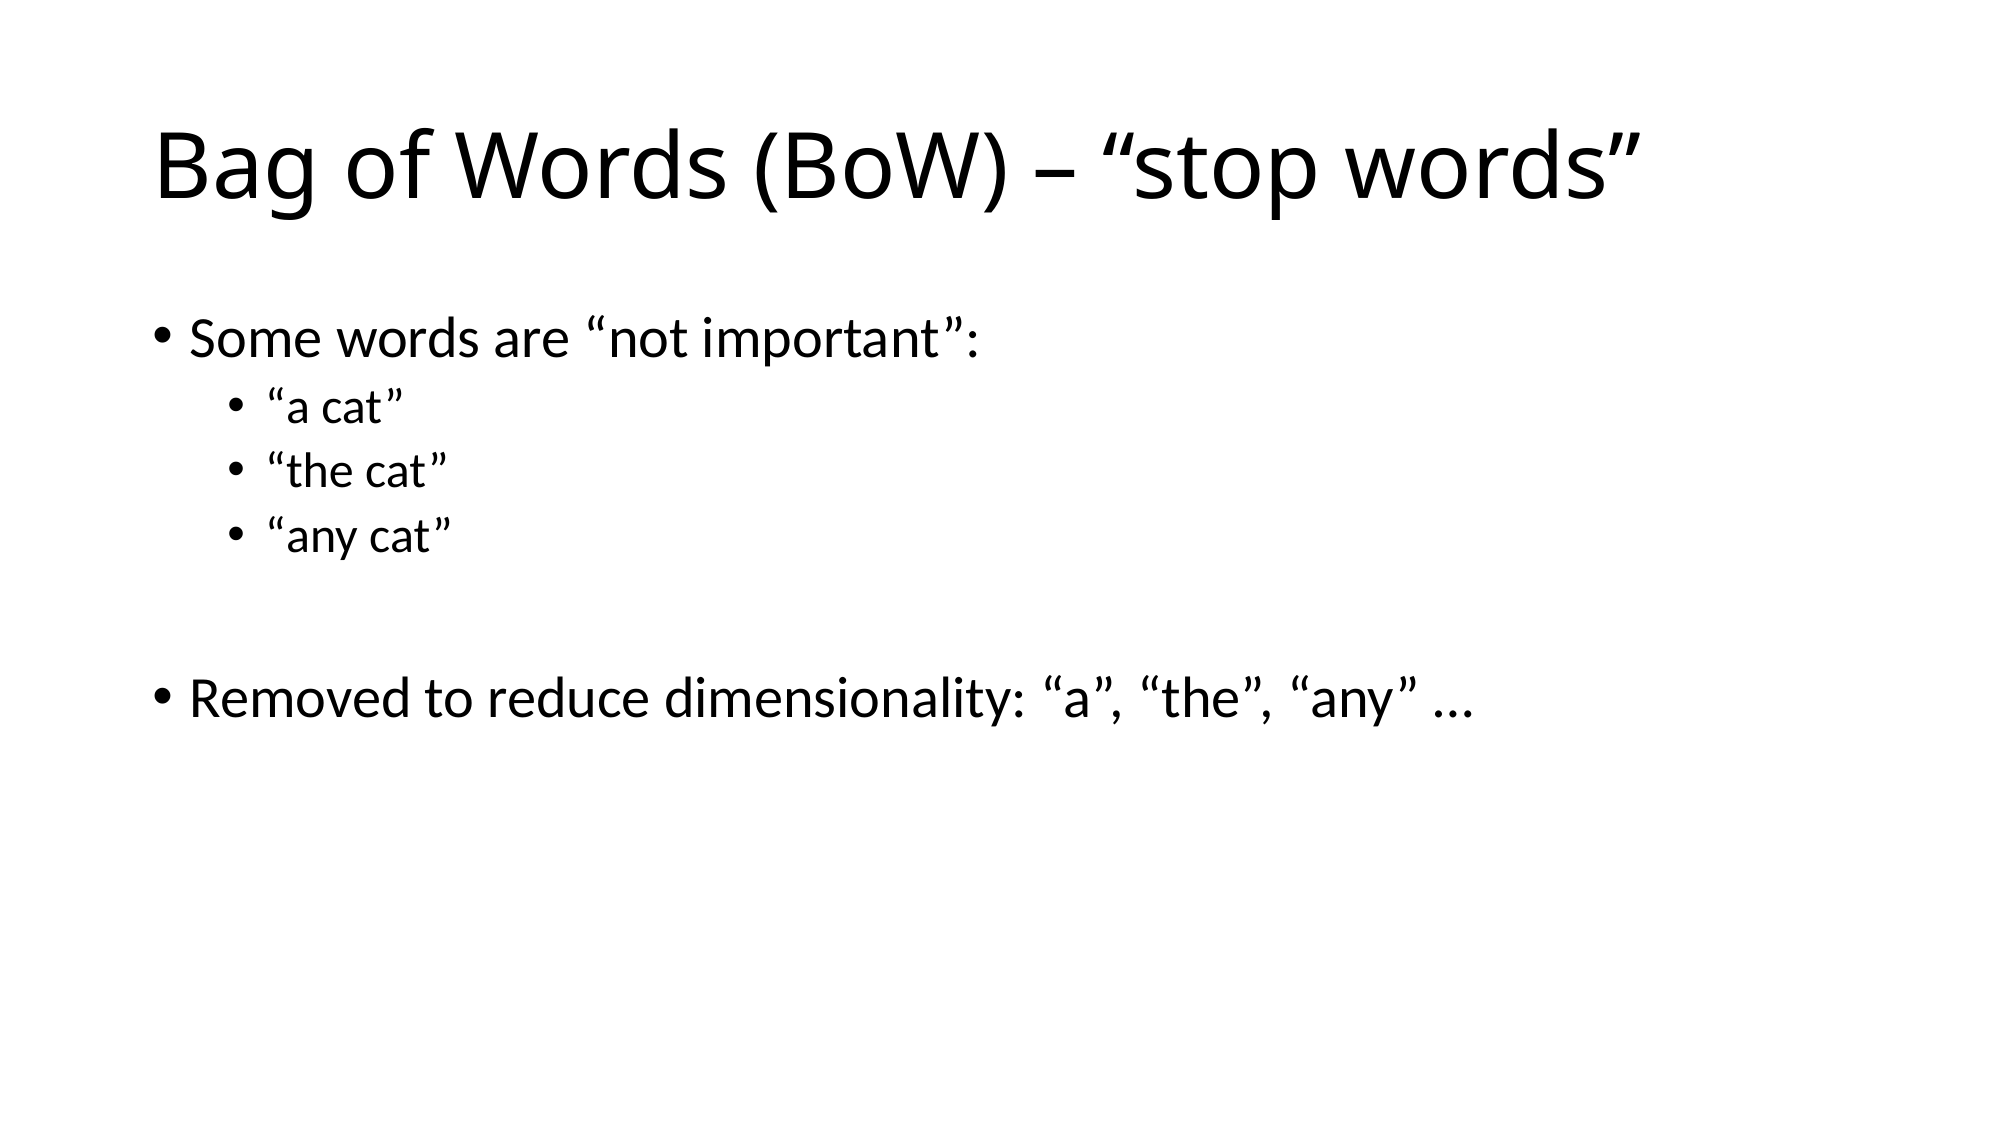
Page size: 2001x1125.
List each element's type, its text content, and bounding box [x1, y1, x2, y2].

title Bag of Words (BoW) – “stop words” [137, 59, 1863, 278]
list Some words are “not important”: “a cat” “the cat” “any cat” Removed to reduce dimensionality: “a”, “the”, “any” … [137, 299, 1863, 1014]
